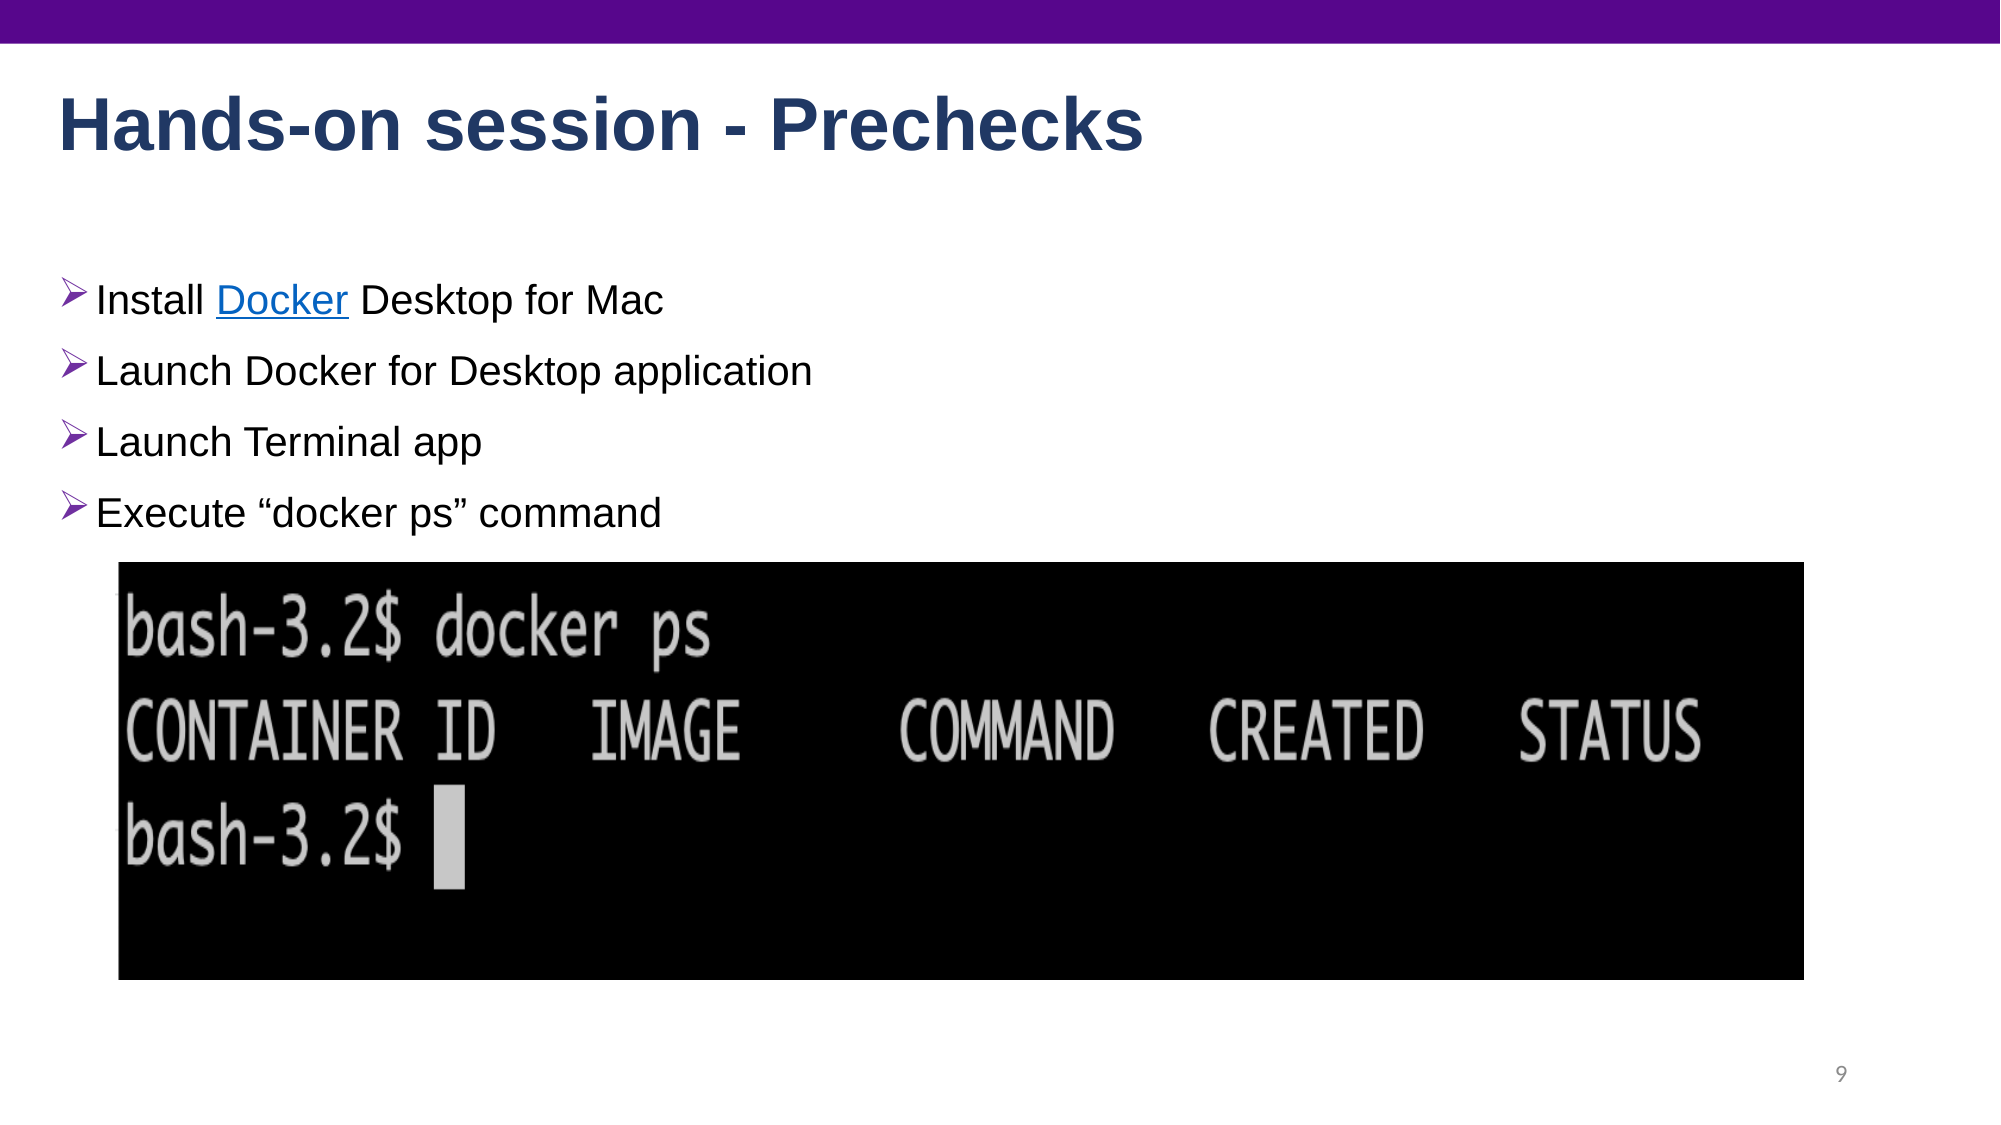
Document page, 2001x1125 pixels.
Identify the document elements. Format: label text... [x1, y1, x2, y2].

list Install Docker Desktop for Mac Launch Docker for Desktop application Launch Terminal app Execute “docker ps” command [43, 209, 1978, 1043]
title Hands-on session - Prechecks [43, 45, 1769, 209]
picture [115, 562, 1804, 980]
text_box [0, 0, 2000, 45]
slide_number 9 [1412, 1042, 1863, 1103]
